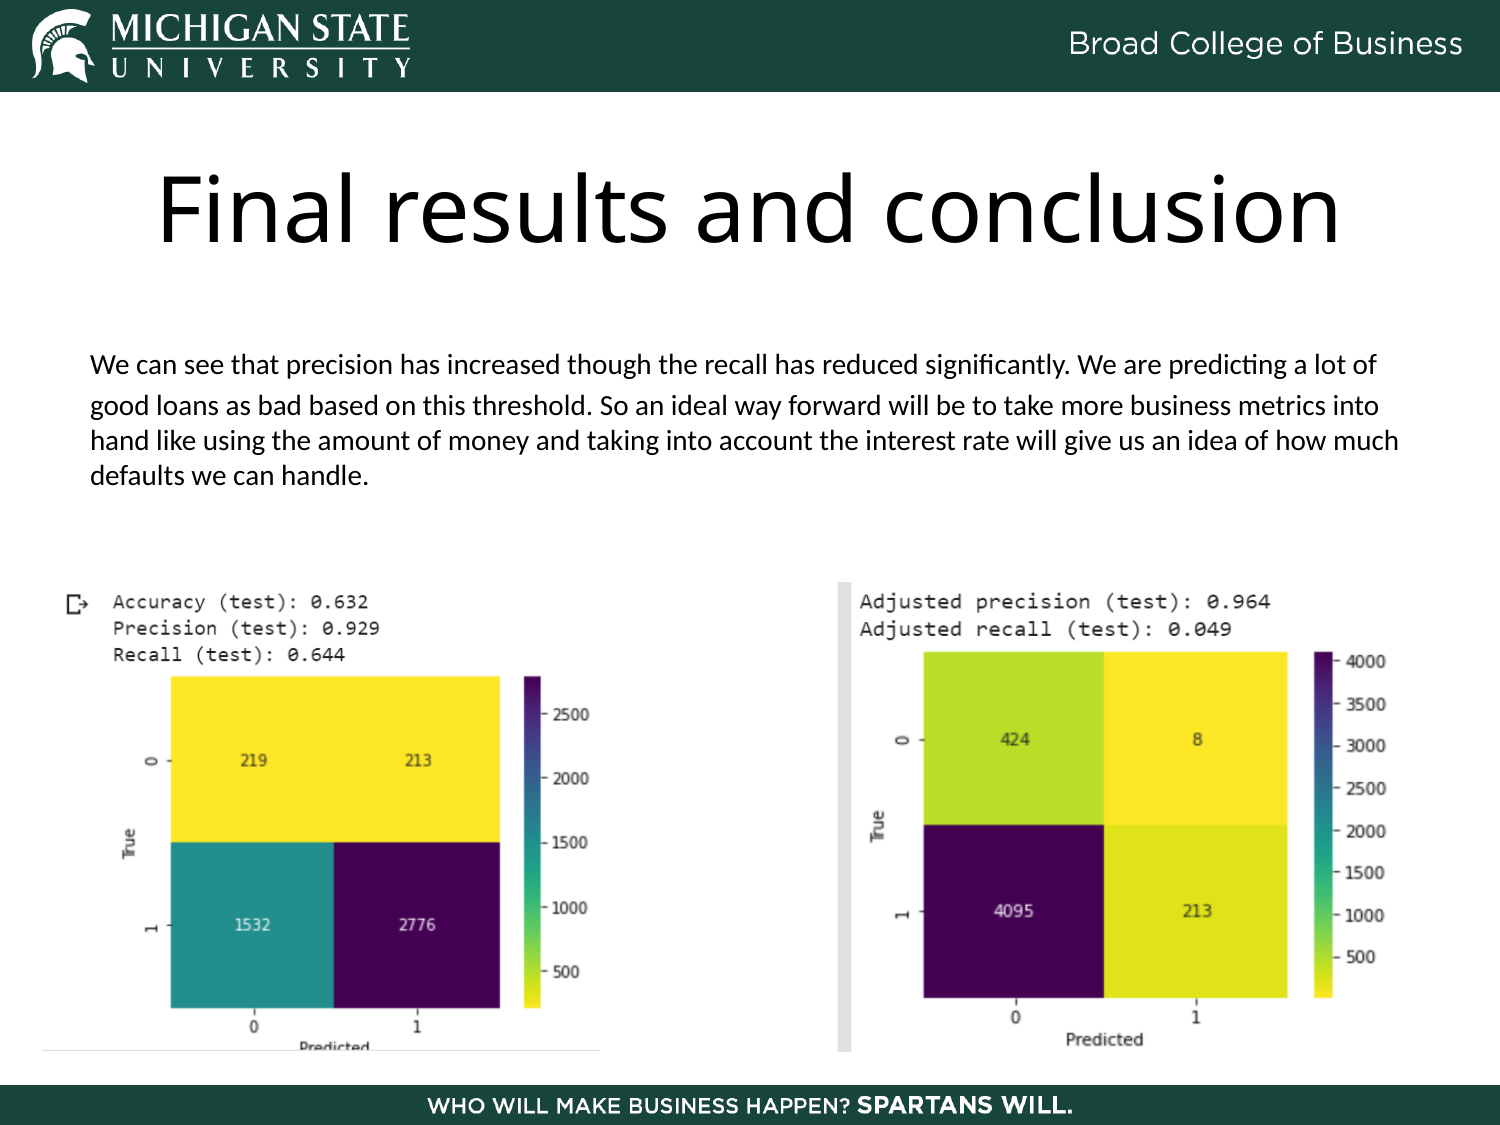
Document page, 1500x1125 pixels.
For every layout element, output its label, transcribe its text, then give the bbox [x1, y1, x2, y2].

title Final results and conclusion [75, 112, 1425, 300]
picture [37, 582, 601, 1061]
picture [0, 0, 1500, 92]
picture [0, 1085, 1500, 1125]
picture [837, 581, 1413, 1052]
list We can see that precision has increased though the recall has reduced significantly. We are predicting a lot of good loans as bad based on this threshold. So an ideal way forward will be to take more business metrics into hand like using the amount of money and taking into account the interest rate will give us an idea of how much defaults we can handle. [75, 337, 1425, 1025]
